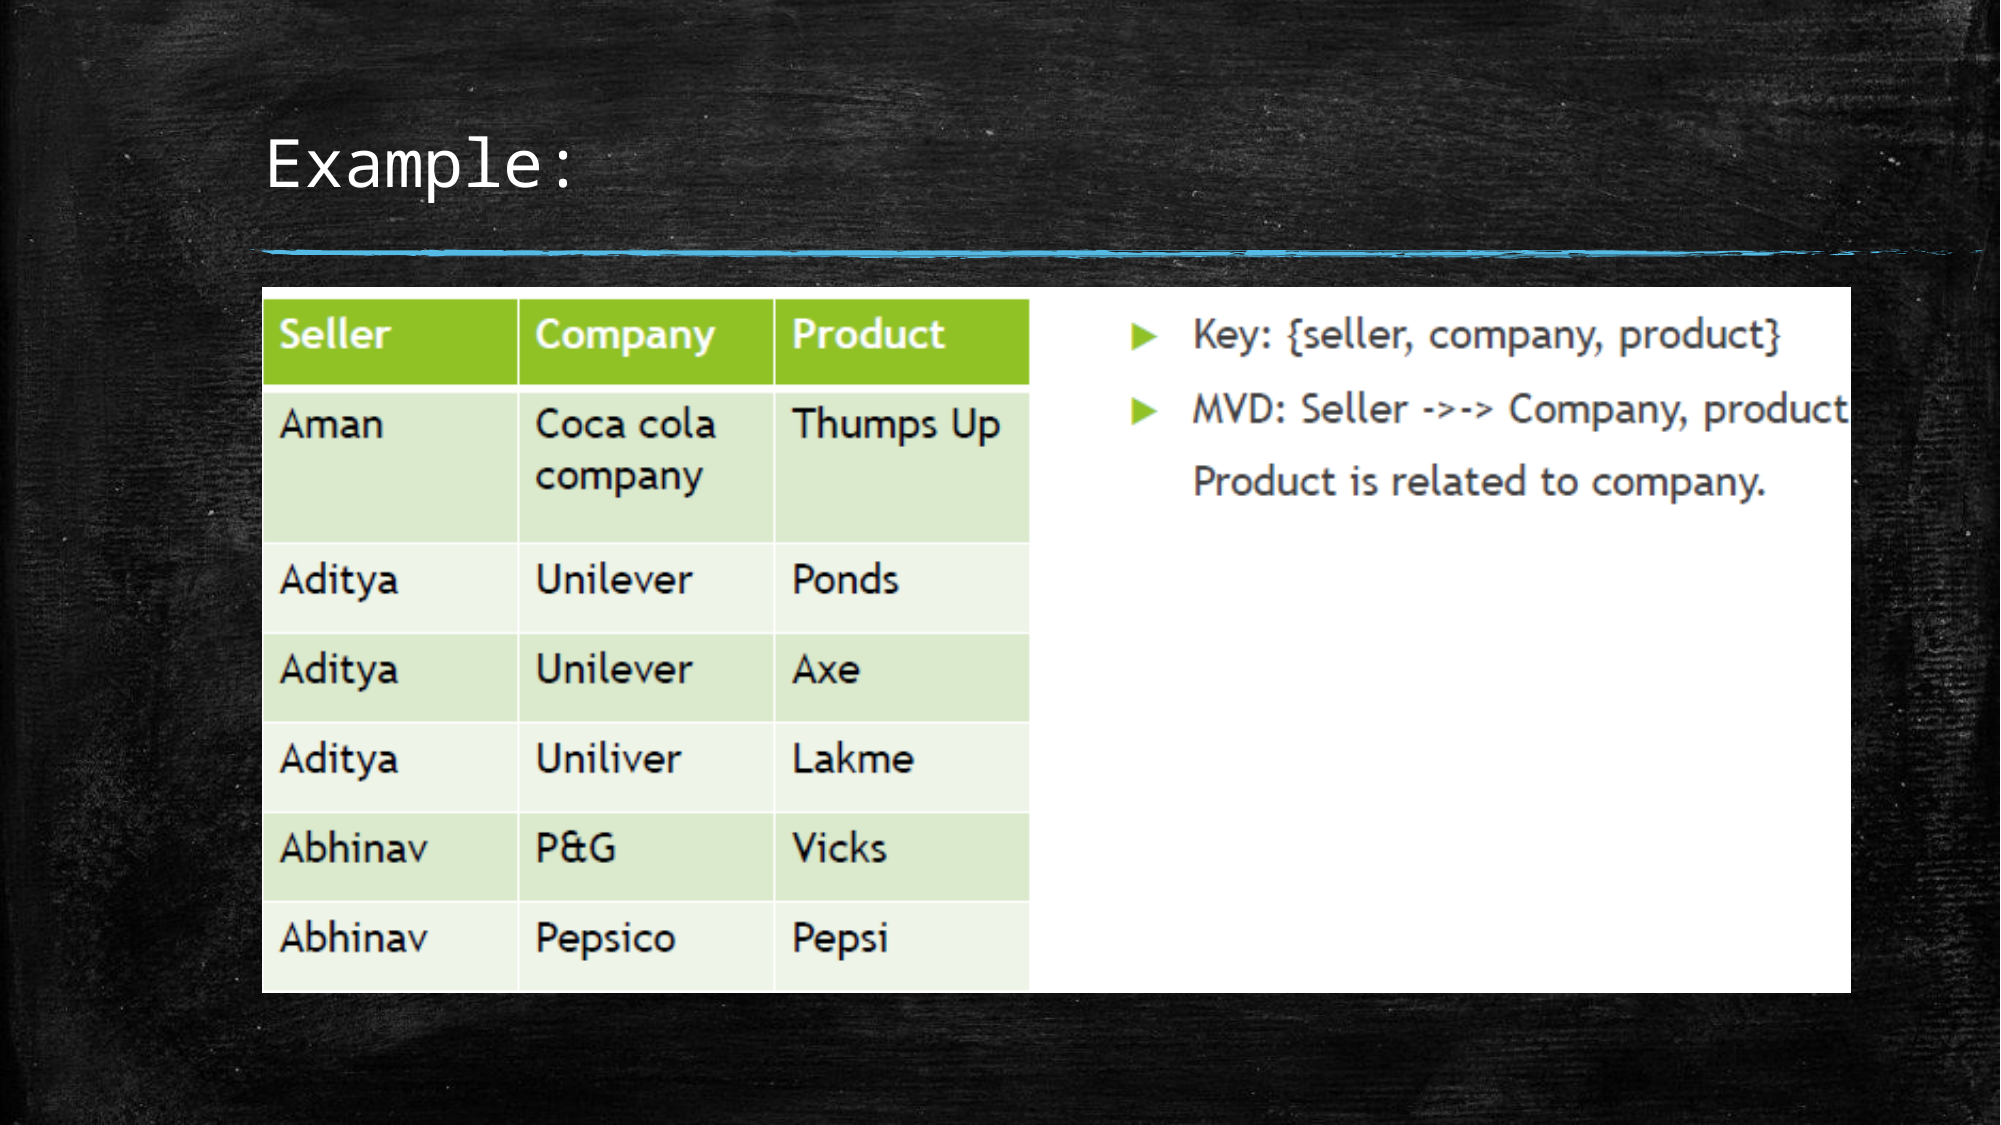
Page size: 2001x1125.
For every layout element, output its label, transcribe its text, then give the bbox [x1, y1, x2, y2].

title Example: [262, 118, 1332, 286]
picture [0, 0, 2000, 1125]
